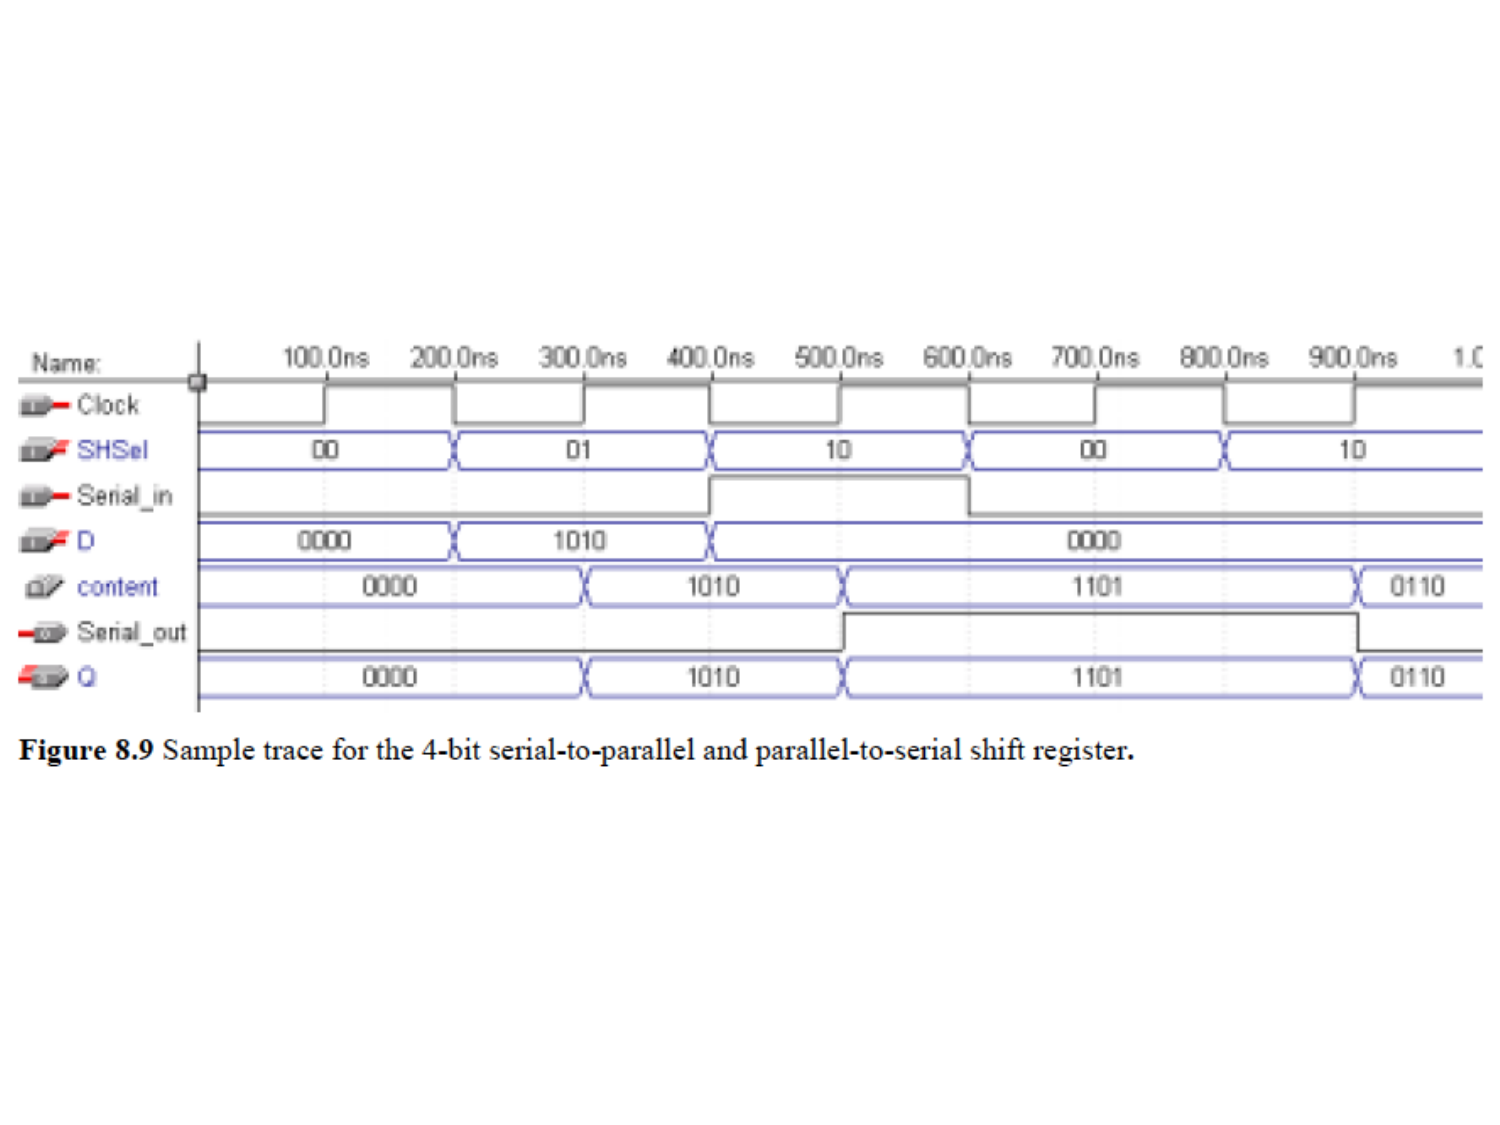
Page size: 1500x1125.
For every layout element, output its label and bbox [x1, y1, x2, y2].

picture [0, 337, 1500, 788]
